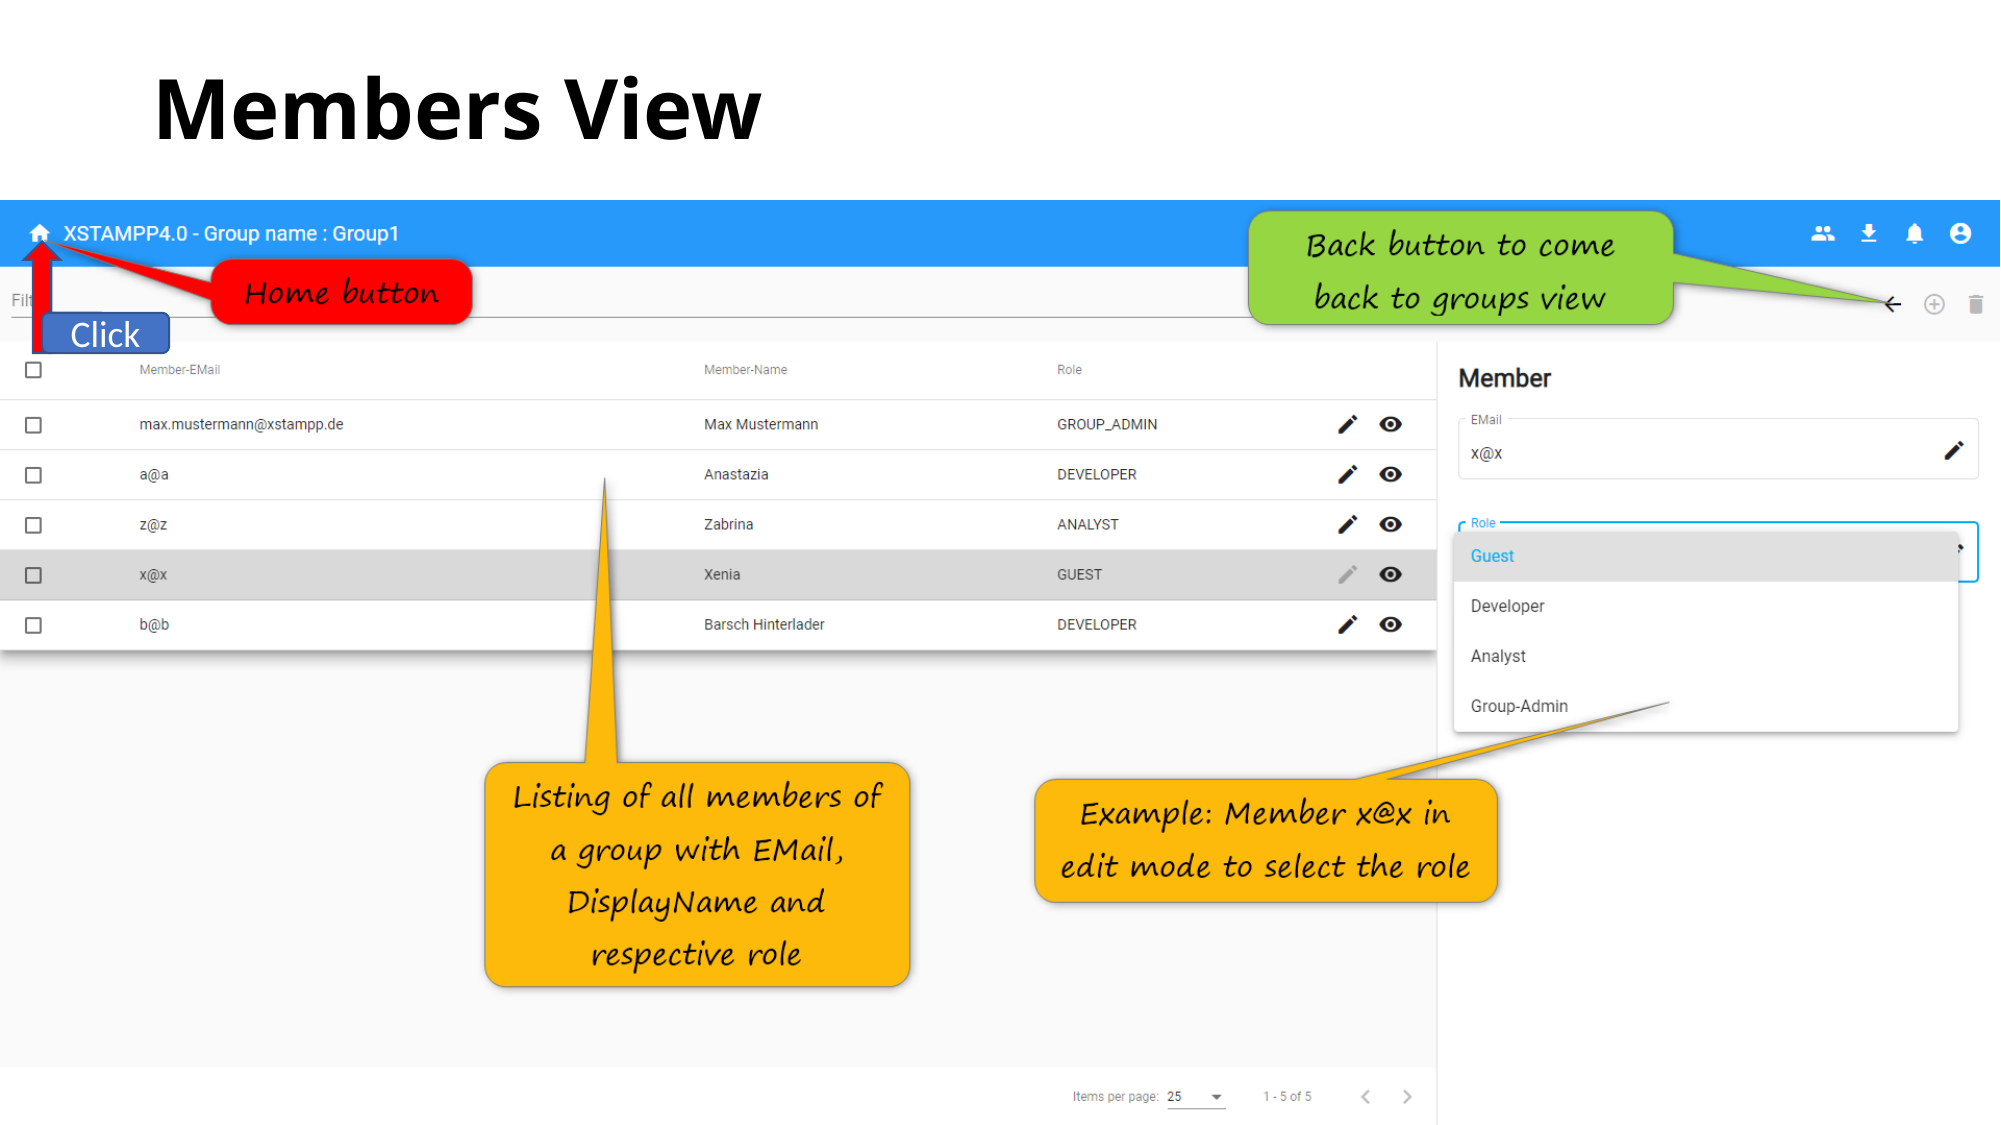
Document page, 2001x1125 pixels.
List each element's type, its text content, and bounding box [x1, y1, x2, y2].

picture [0, 200, 2000, 1125]
text_box Members View [137, 59, 809, 166]
